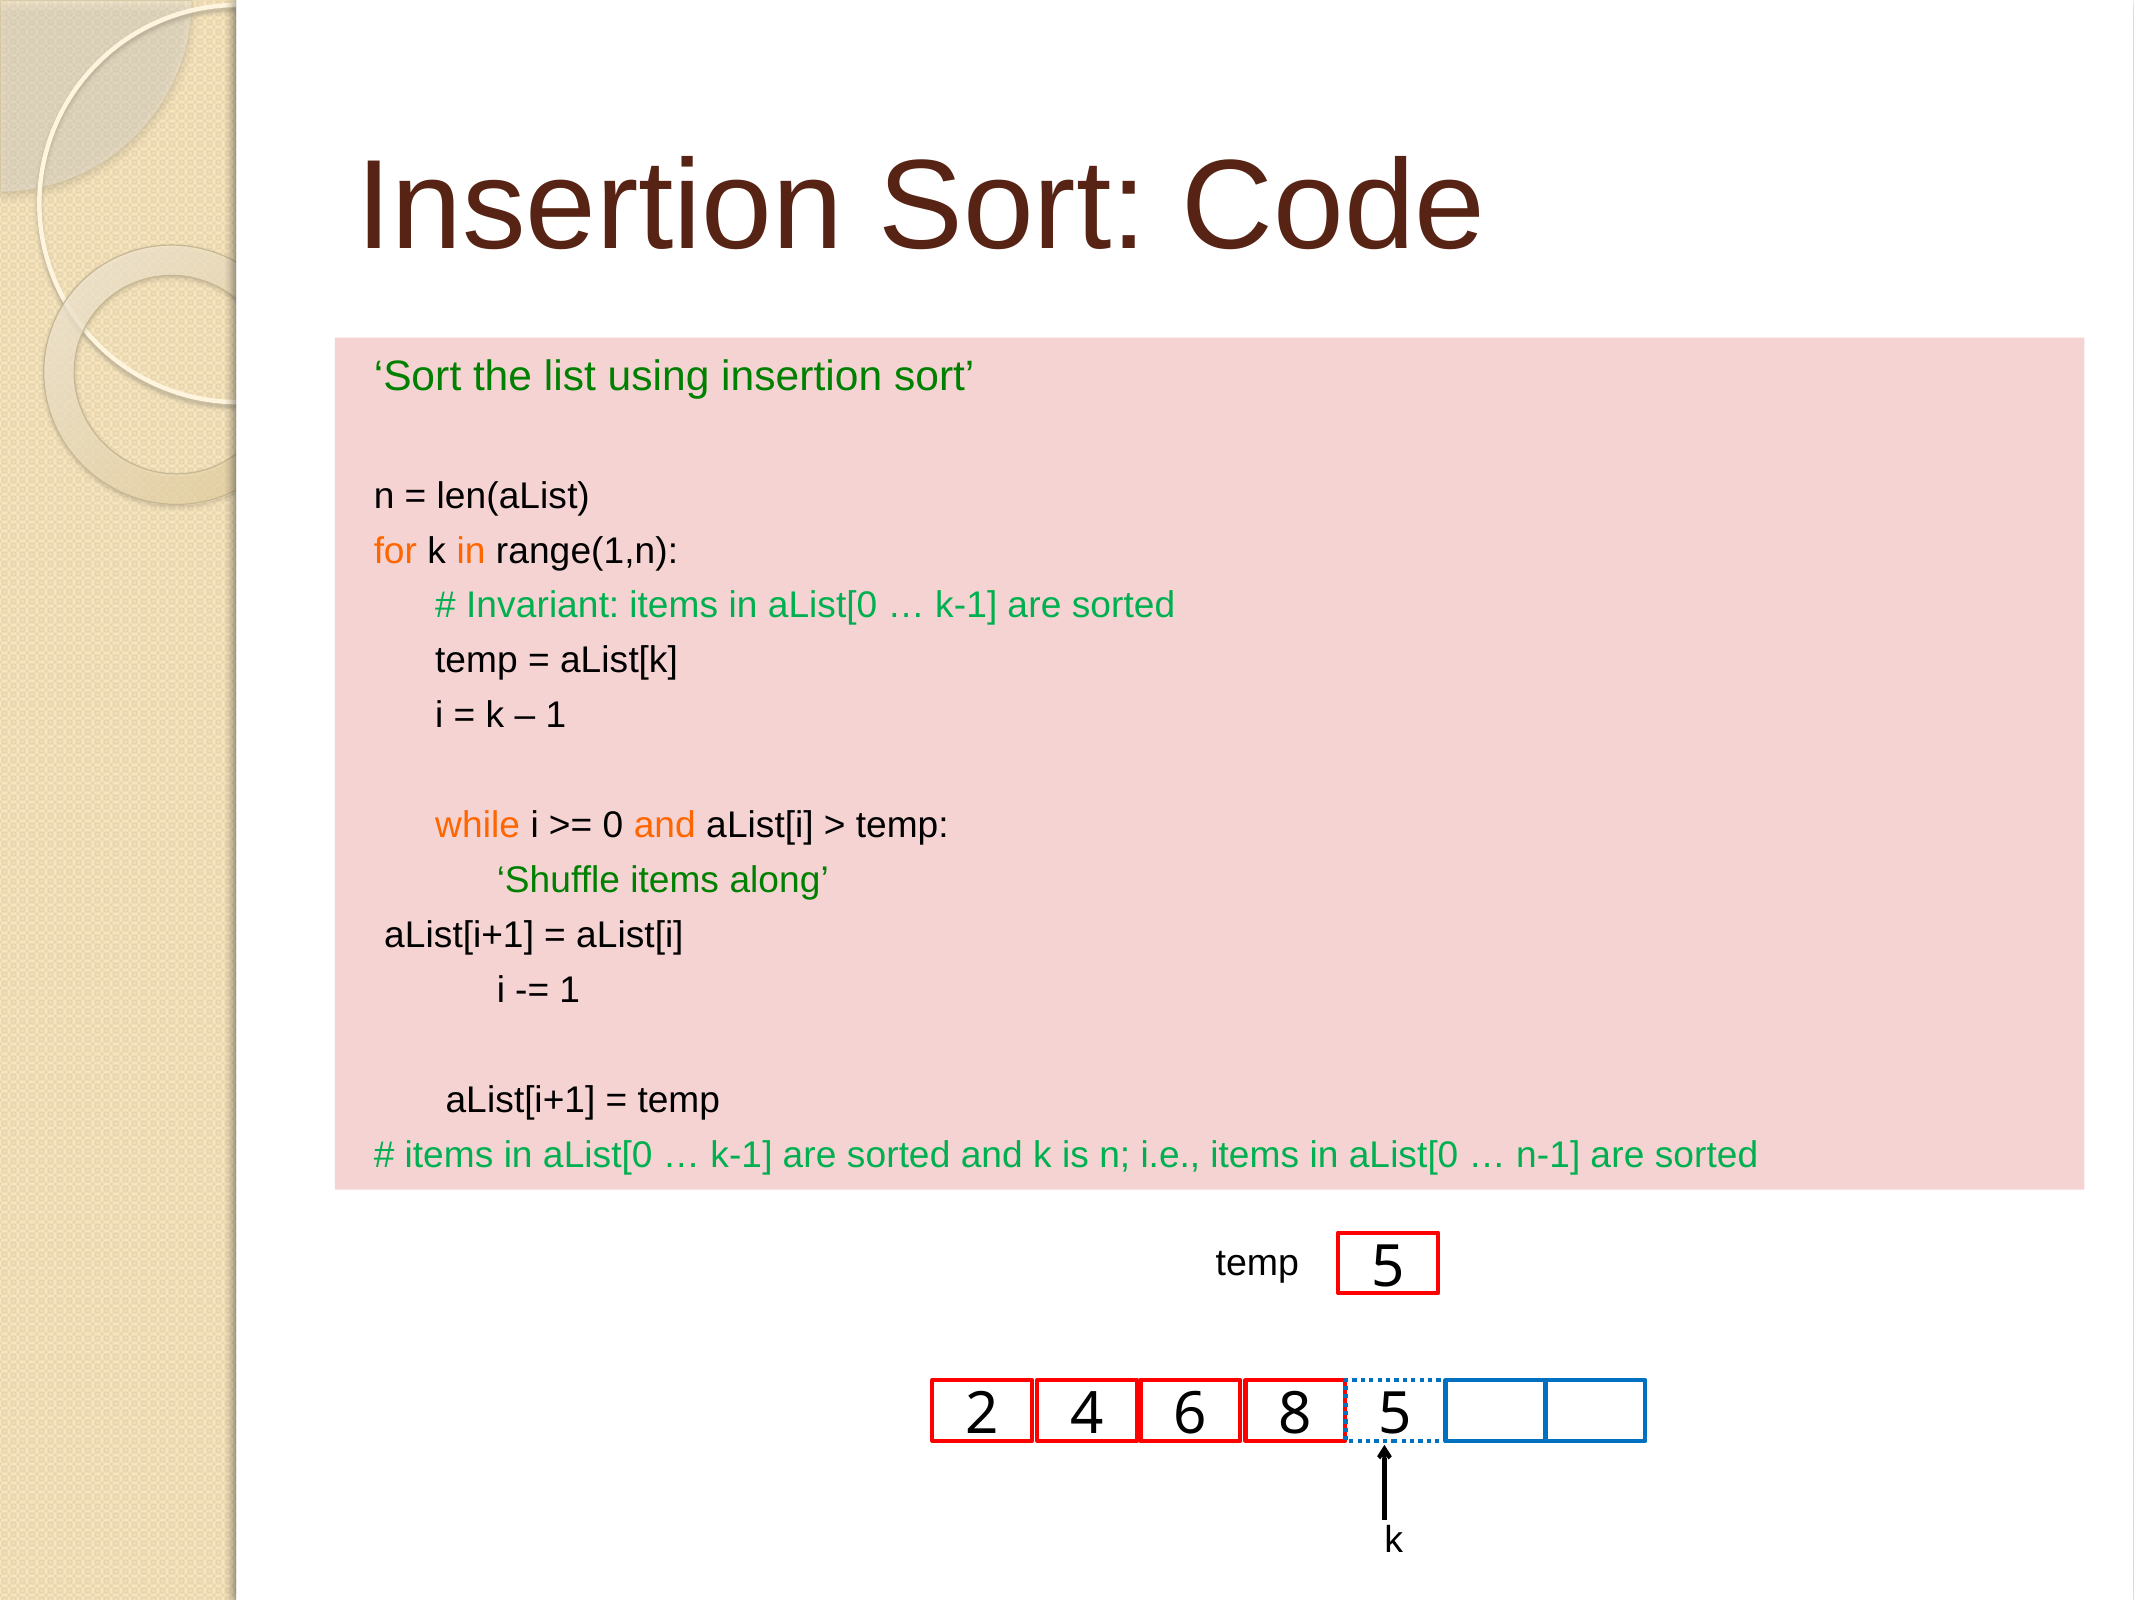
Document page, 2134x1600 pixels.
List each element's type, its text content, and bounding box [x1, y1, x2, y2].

text_box 5 [1336, 1231, 1440, 1295]
text_box 2 [930, 1378, 1034, 1443]
title Insertion Sort: Code [334, 64, 2085, 331]
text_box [1140, 1379, 1346, 1441]
text_box [1443, 1378, 1543, 1443]
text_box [1368, 1444, 1419, 1569]
text_box [1543, 1378, 1647, 1443]
text_box temp [1200, 1230, 1314, 1290]
text_box 5 [1349, 1378, 1443, 1443]
list ‘Sort the list using insertion sort’ n = len(aList) for k in range(1,n): # Invariant: items in aList[0 … k-1] are sorted temp = aList[k] i = k – 1 while i >= 0 and aList[i] > temp: ‘Shuffle items along’ aList[i+1] = aList[i] i -= 1 aList[i+1] = temp # items in aList[0 … k-1] are sorted and k is n; i.e., items in aList[0 … n-1] are sorted [334, 337, 2085, 1190]
text_box 4 [1035, 1378, 1139, 1443]
